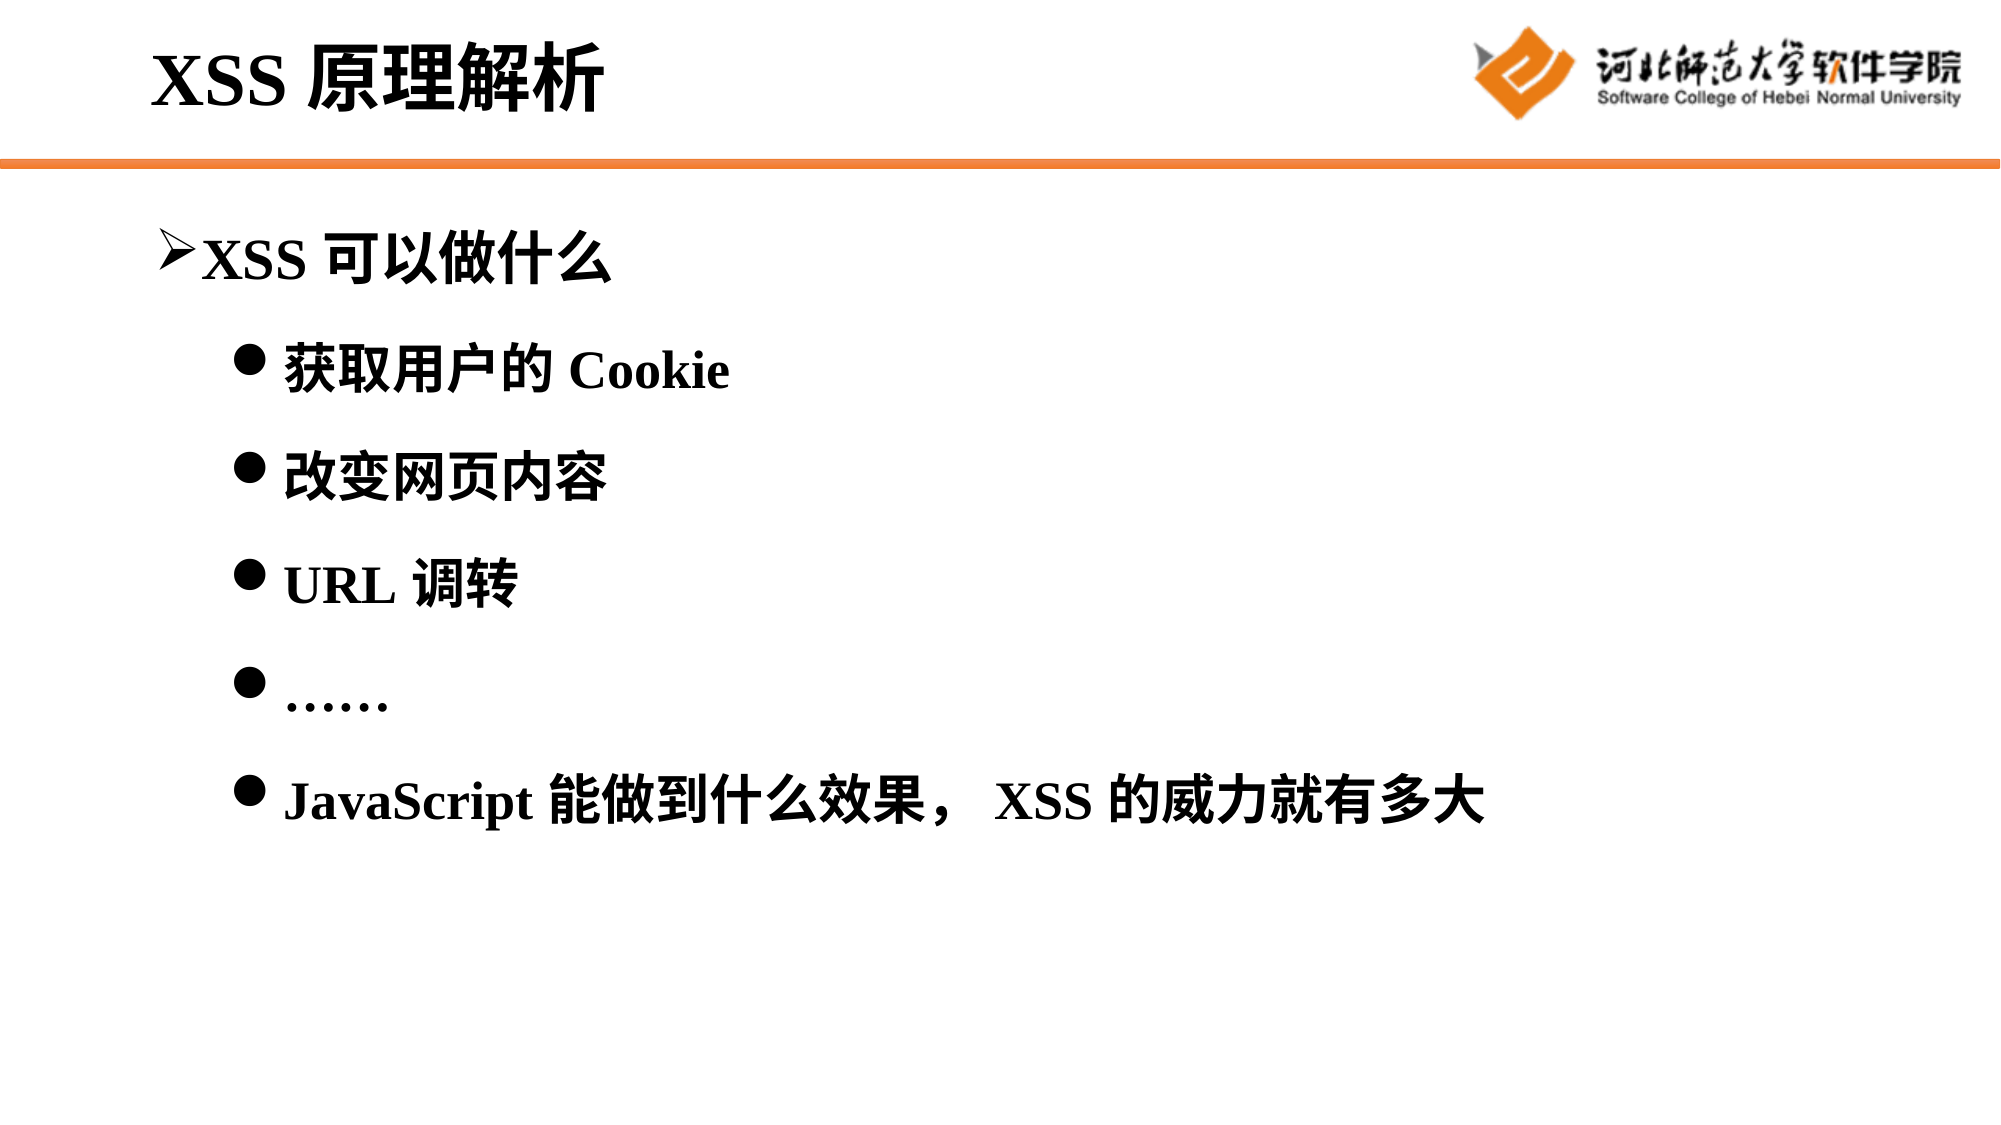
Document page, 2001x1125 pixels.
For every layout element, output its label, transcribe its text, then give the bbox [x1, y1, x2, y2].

picture [1861, 18, 1988, 126]
list XSS可以做什么 获取用户的Cookie 改变网页内容 URL调转 …… JavaScript能做到什么效果，XSS的威力就有多大 [139, 178, 1865, 988]
title XSS原理解析 [135, 8, 1861, 155]
